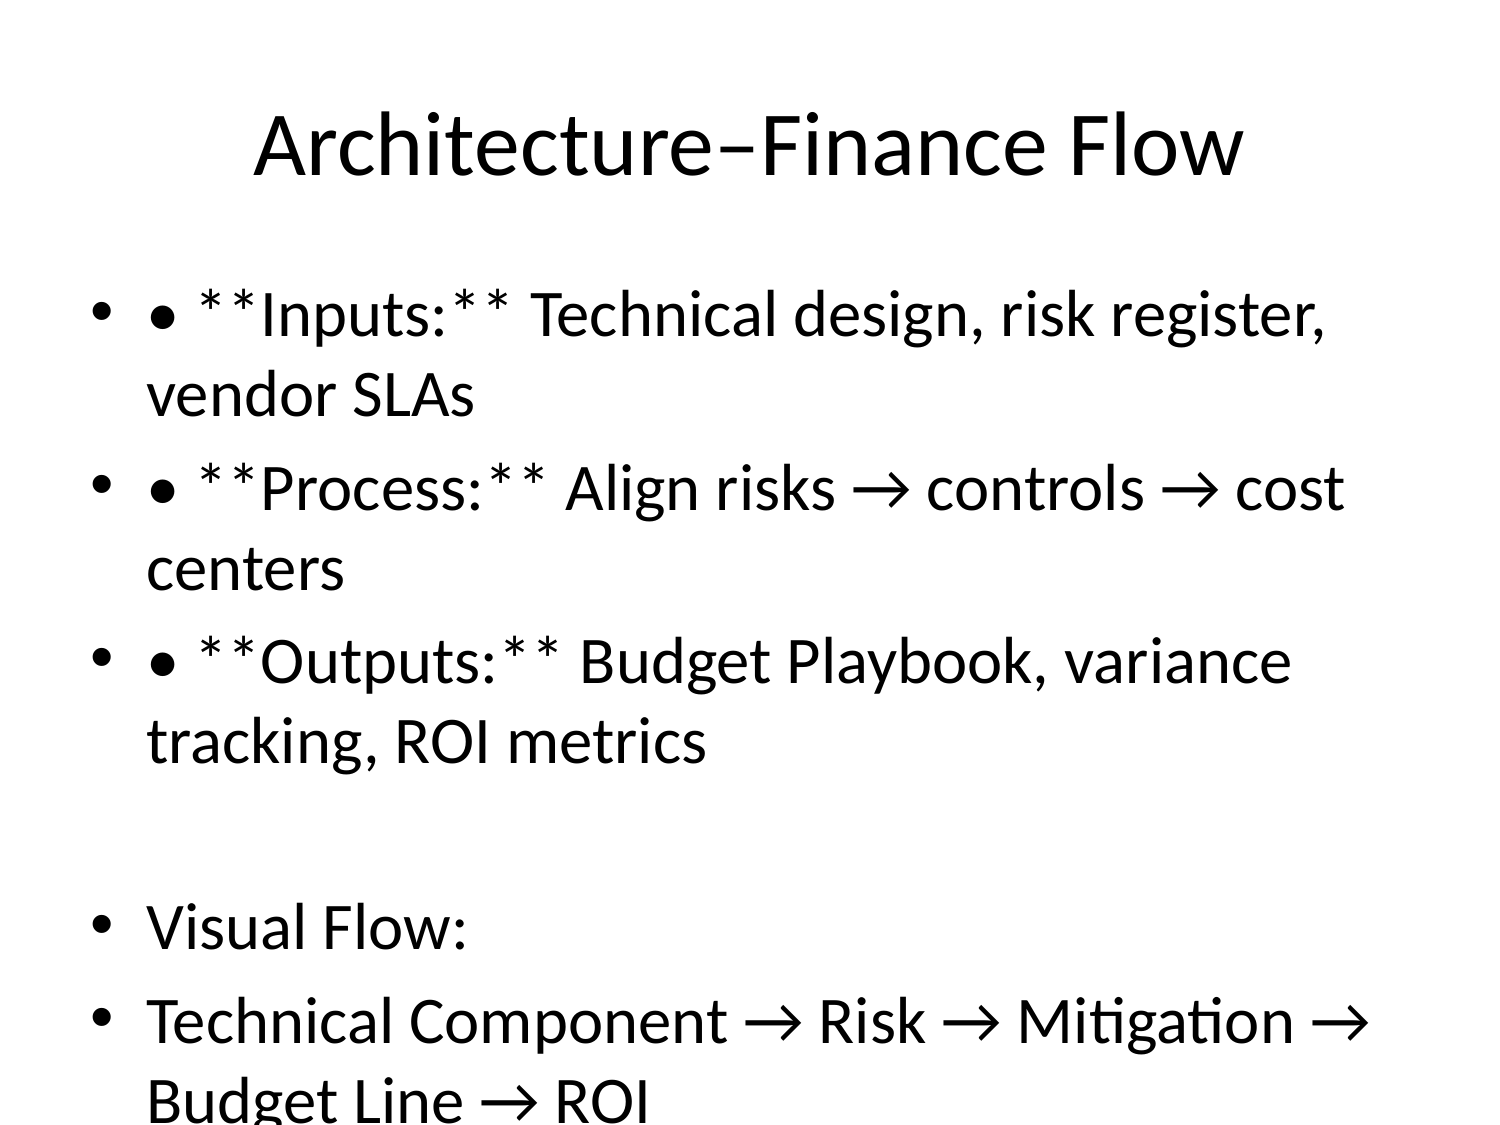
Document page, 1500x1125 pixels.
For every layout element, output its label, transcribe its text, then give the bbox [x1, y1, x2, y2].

list • **Inputs:** Technical design, risk register, vendor SLAs • **Process:** Align risks → controls → cost centers • **Outputs:** Budget Playbook, variance tracking, ROI metrics Visual Flow: Technical Component → Risk → Mitigation → Budget Line → ROI Example: Vendor downtime → Retry decorator → Vendor SLA buffer → $30K → 15% uptime gain [75, 262, 1425, 1005]
title Architecture–Finance Flow [75, 45, 1425, 233]
